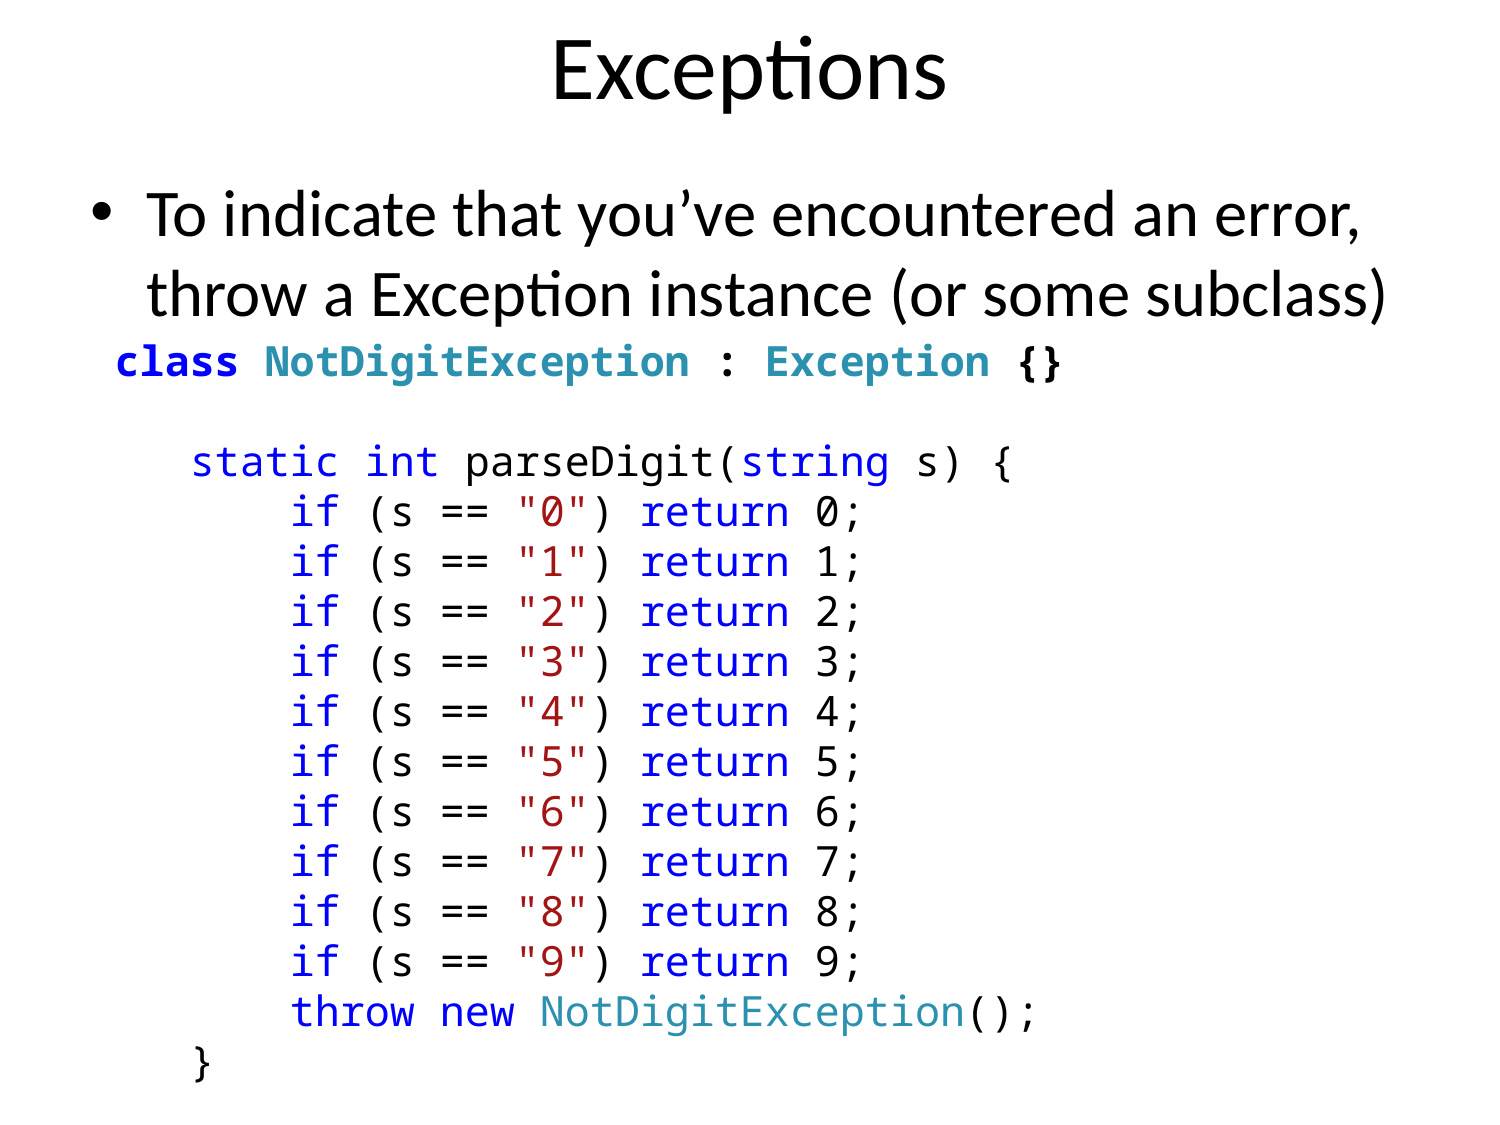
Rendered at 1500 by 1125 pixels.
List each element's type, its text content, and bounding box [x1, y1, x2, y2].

title Exceptions [75, 0, 1425, 125]
text_box class NotDigitException : Exception {} static int parseDigit(string s) { if (s == "0") return 0; if (s == "1") return 1; if (s == "2") return 2; if (s == "3") return 3; if (s == "4") return 4; if (s == "5") return 5; if (s == "6") return 6; if (s == "7") return 7; if (s == "8") return 8; if (s == "9") return 9; throw new NotDigitException(); } [75, 327, 1463, 1093]
list To indicate that you’ve encountered an error, throw a Exception instance (or some subclass) [75, 162, 1425, 327]
